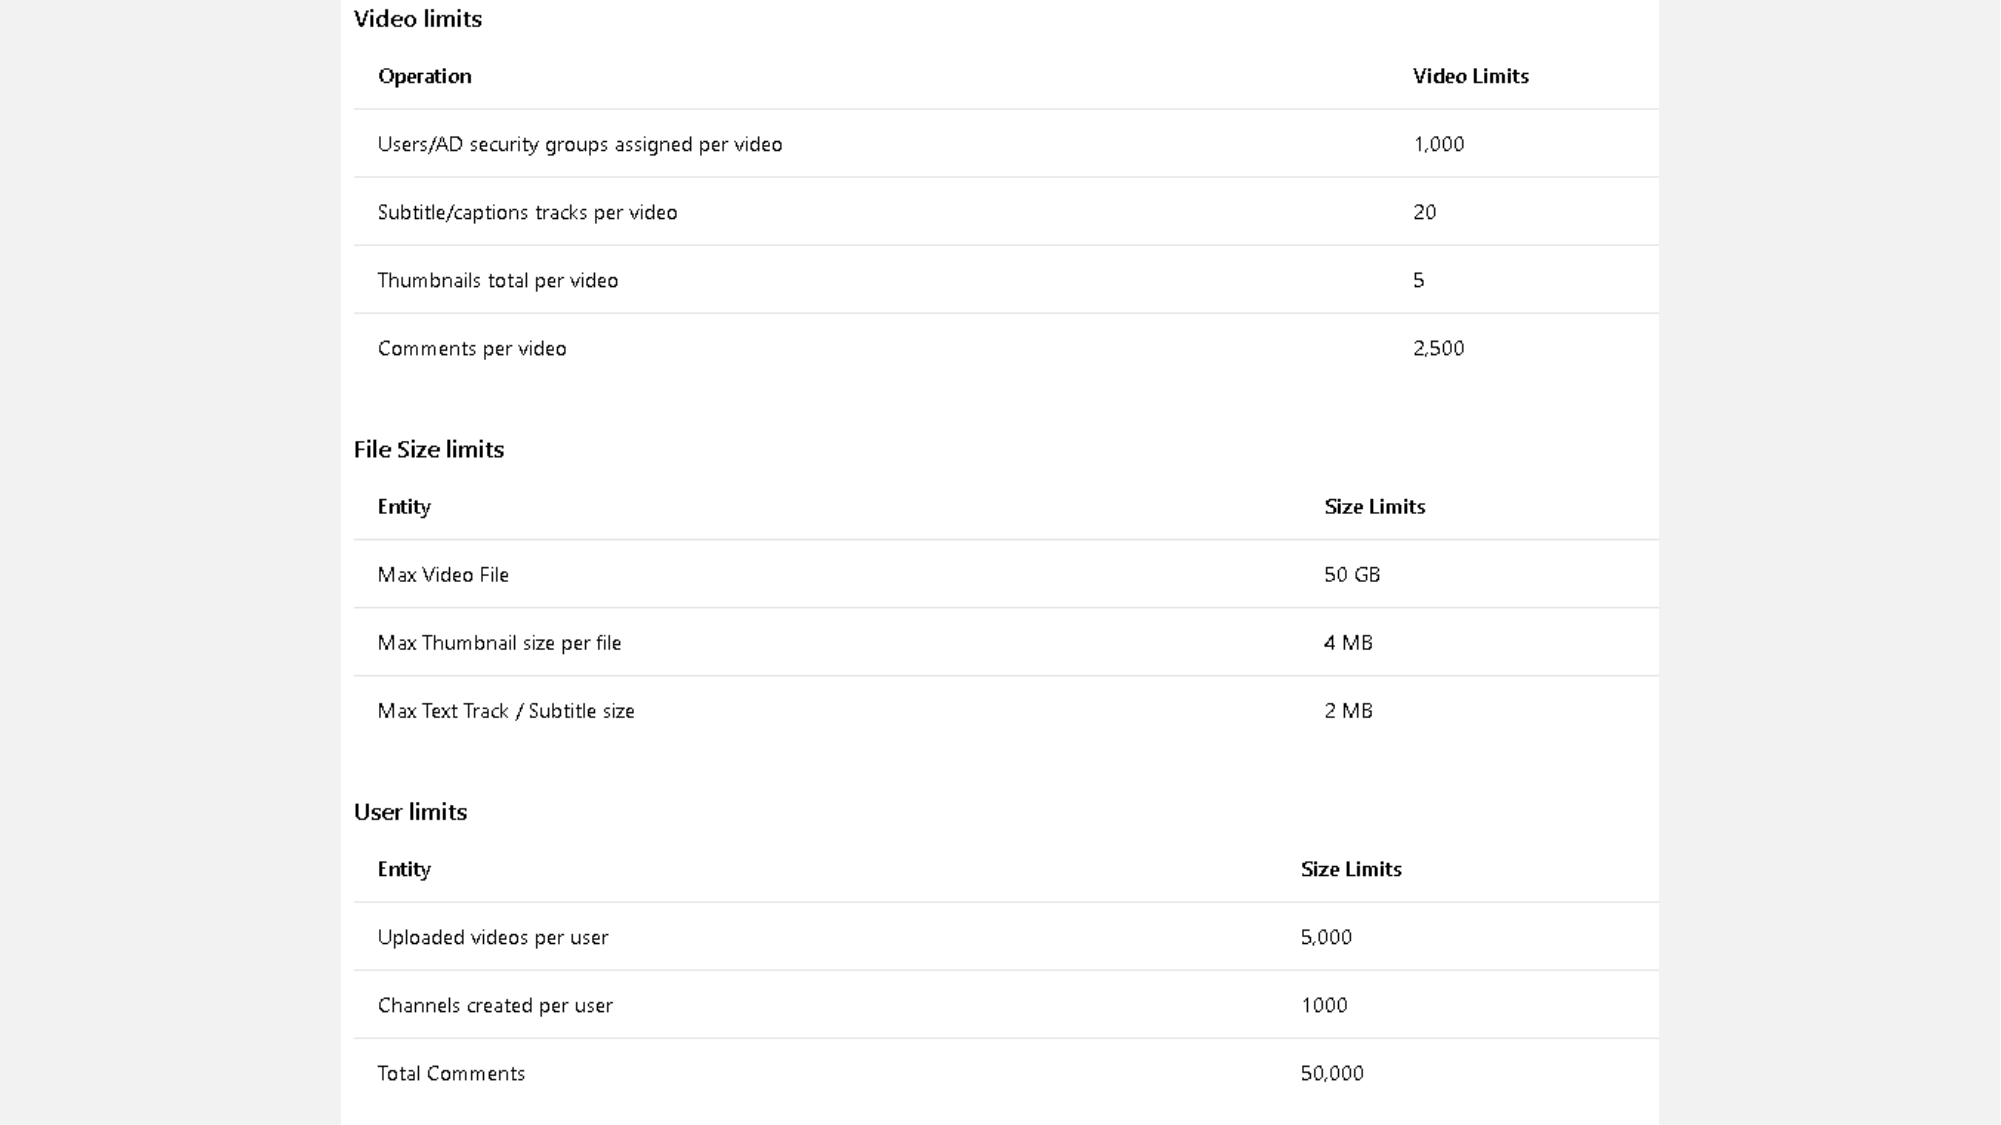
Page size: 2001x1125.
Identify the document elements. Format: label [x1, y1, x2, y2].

picture [341, 0, 1659, 1125]
